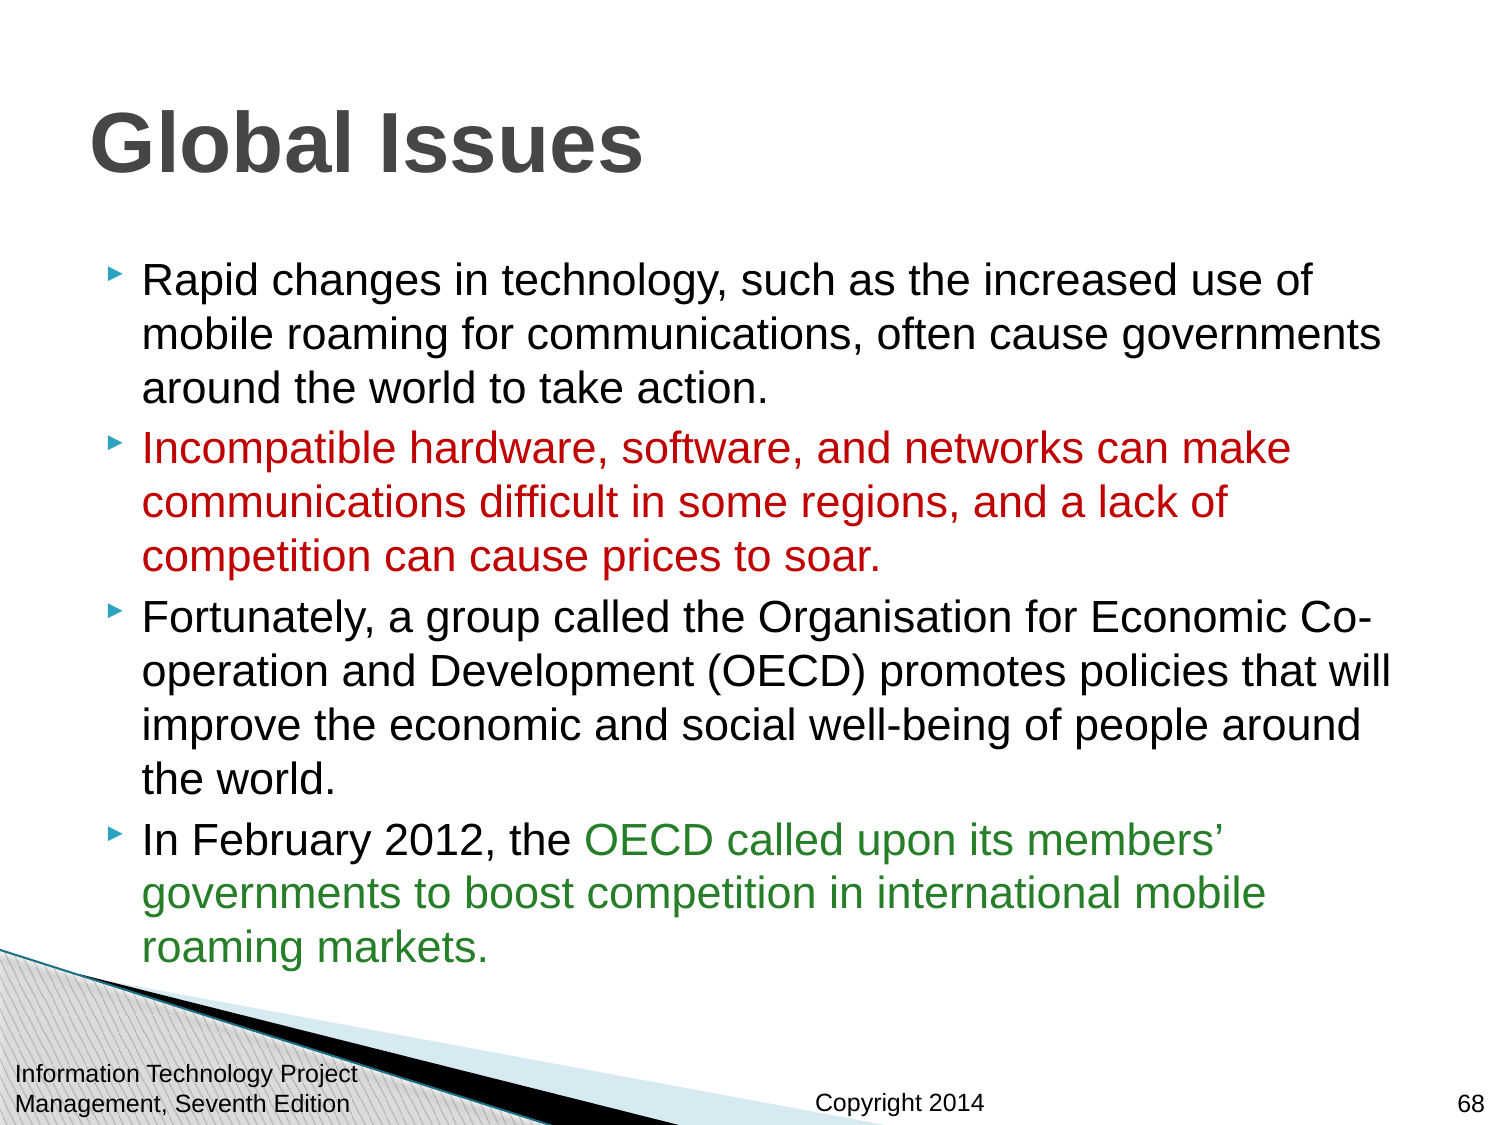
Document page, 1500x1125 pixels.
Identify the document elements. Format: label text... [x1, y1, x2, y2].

footer Information Technology Project Management, Seventh Edition [0, 1065, 386, 1125]
list Rapid changes in technology, such as the increased use of mobile roaming for communications, often cause governments around the world to take action. Incompatible hardware, software, and networks can make communications difficult in some regions, and a lack of competition can cause prices to soar. Fortunately, a group called the Organisation for Economic Co-operation and Development (OECD) promotes policies that will improve the economic and social well-being of people around the world. In February 2012, the OECD called upon its members’ governments to boost competition in international mobile roaming markets. [75, 243, 1425, 986]
slide_number 68 [1412, 1065, 1500, 1125]
title Global Issues [75, 45, 1425, 233]
